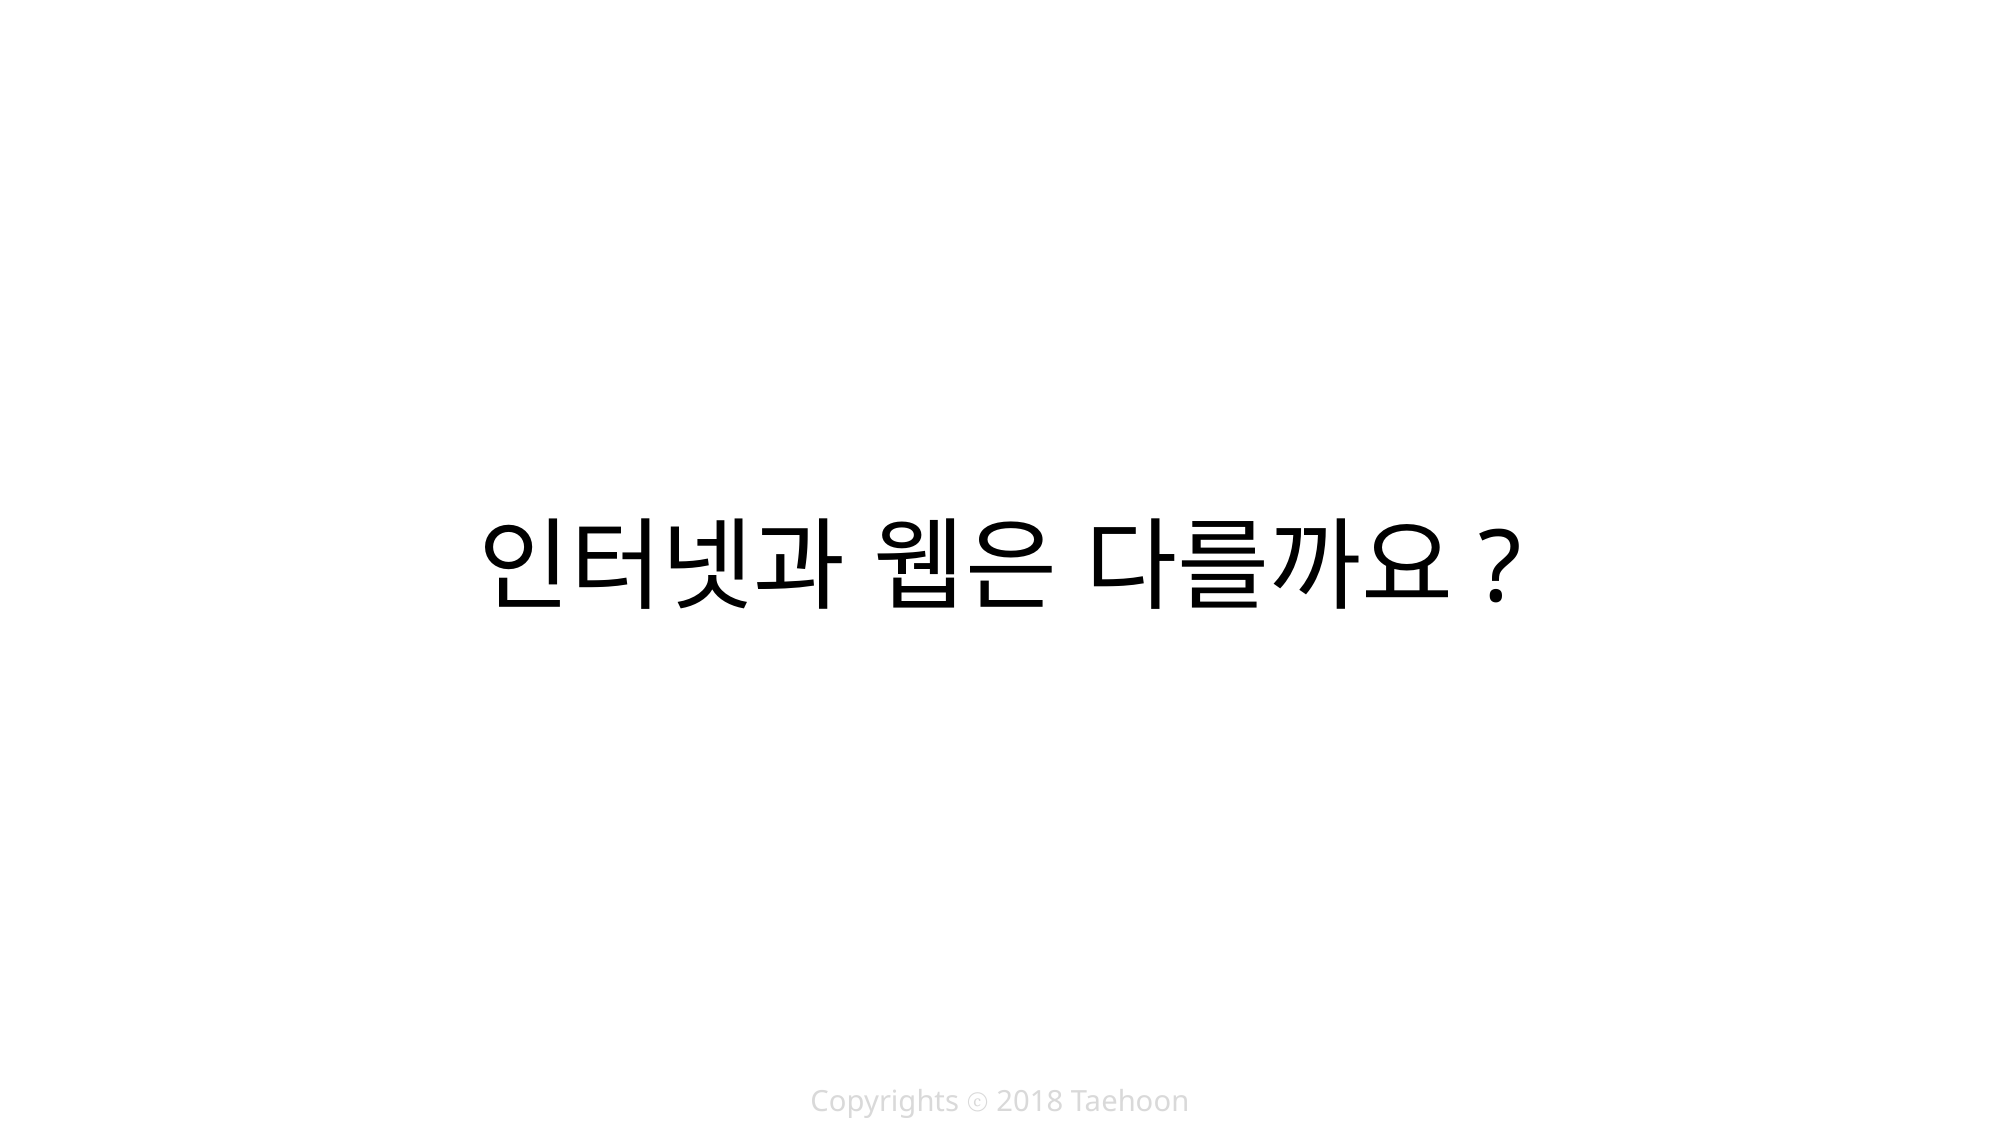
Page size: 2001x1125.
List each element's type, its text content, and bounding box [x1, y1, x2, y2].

text_box 인터넷과 웹은 다를까요? [463, 494, 1537, 629]
text_box Copyrights ⓒ 2018 Taehoon [795, 1074, 1205, 1125]
